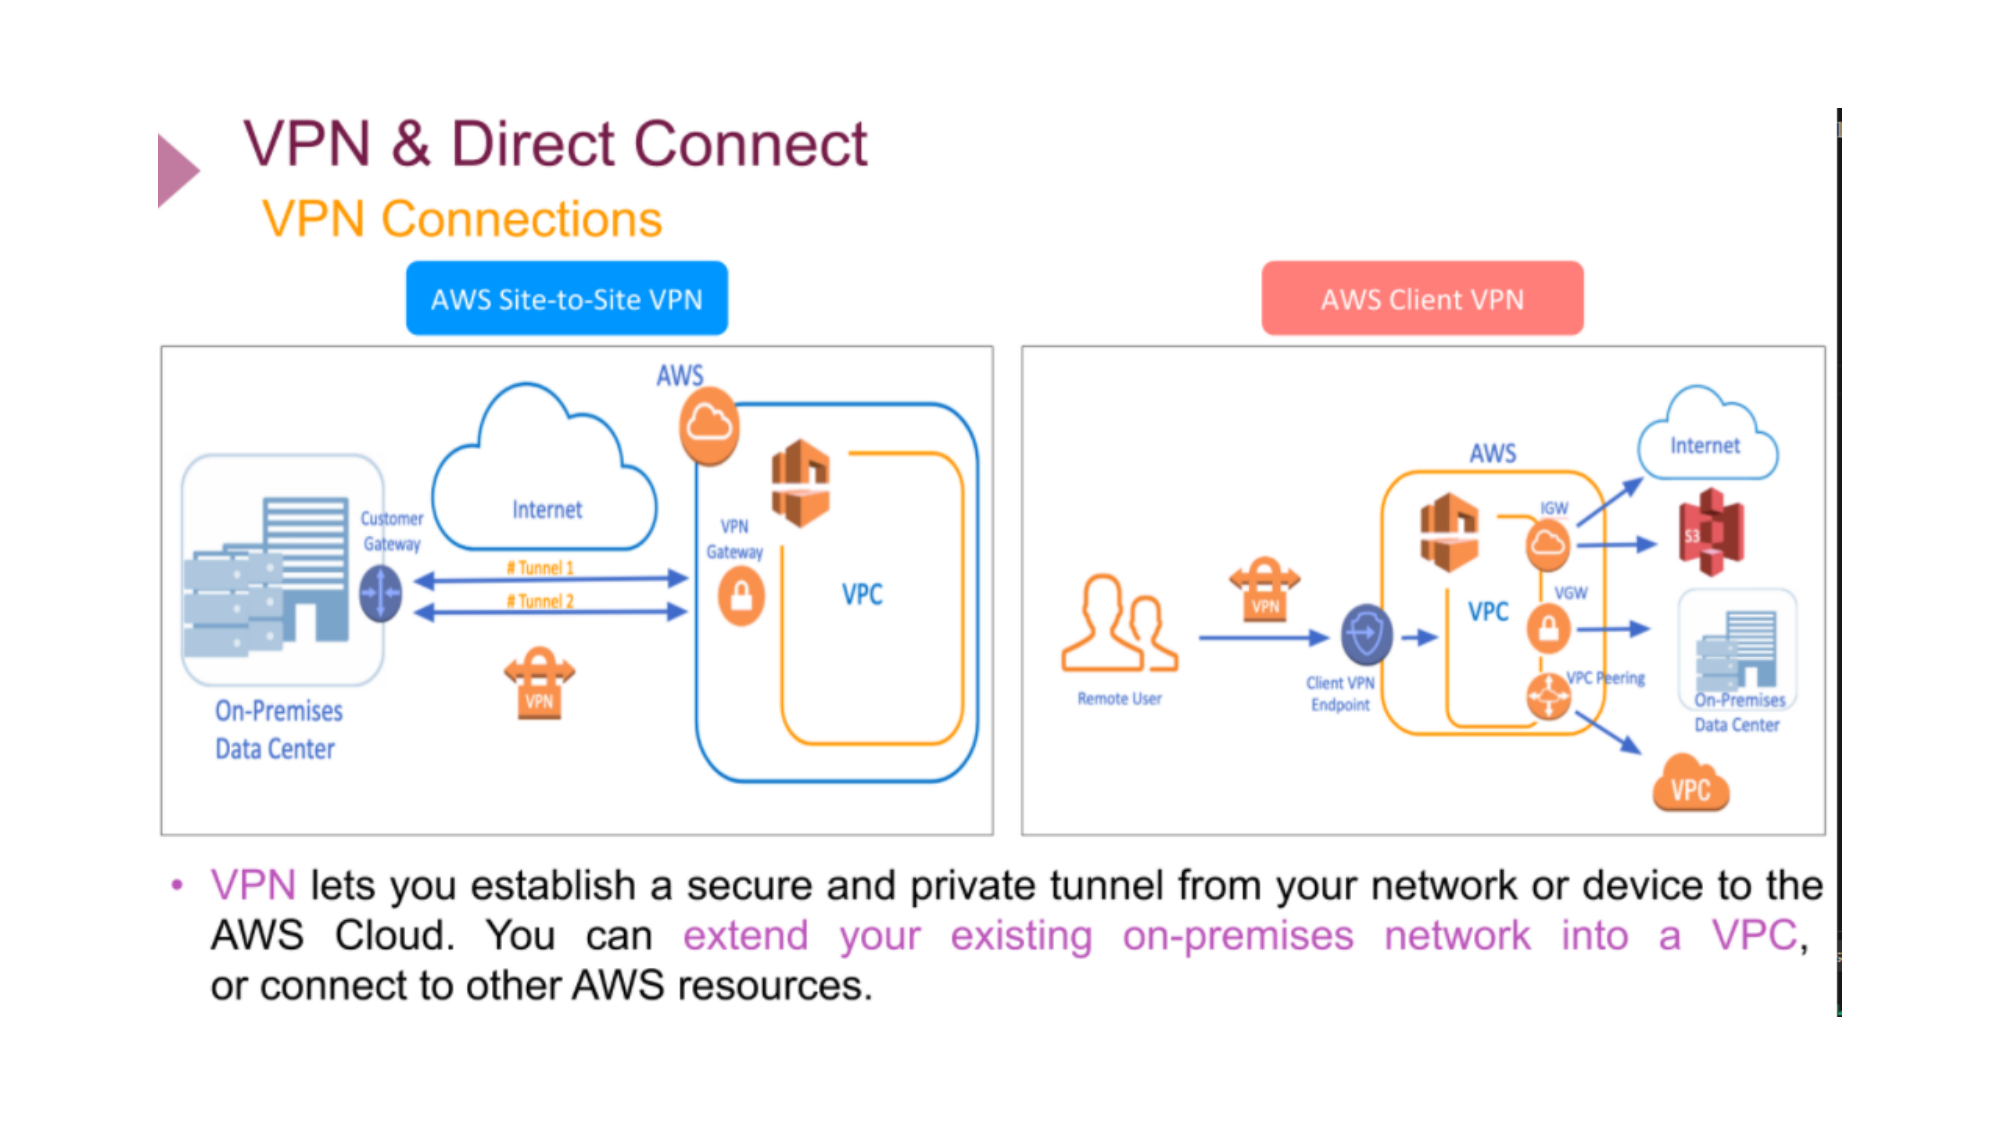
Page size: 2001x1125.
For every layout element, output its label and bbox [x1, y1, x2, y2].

picture [158, 108, 1842, 1017]
